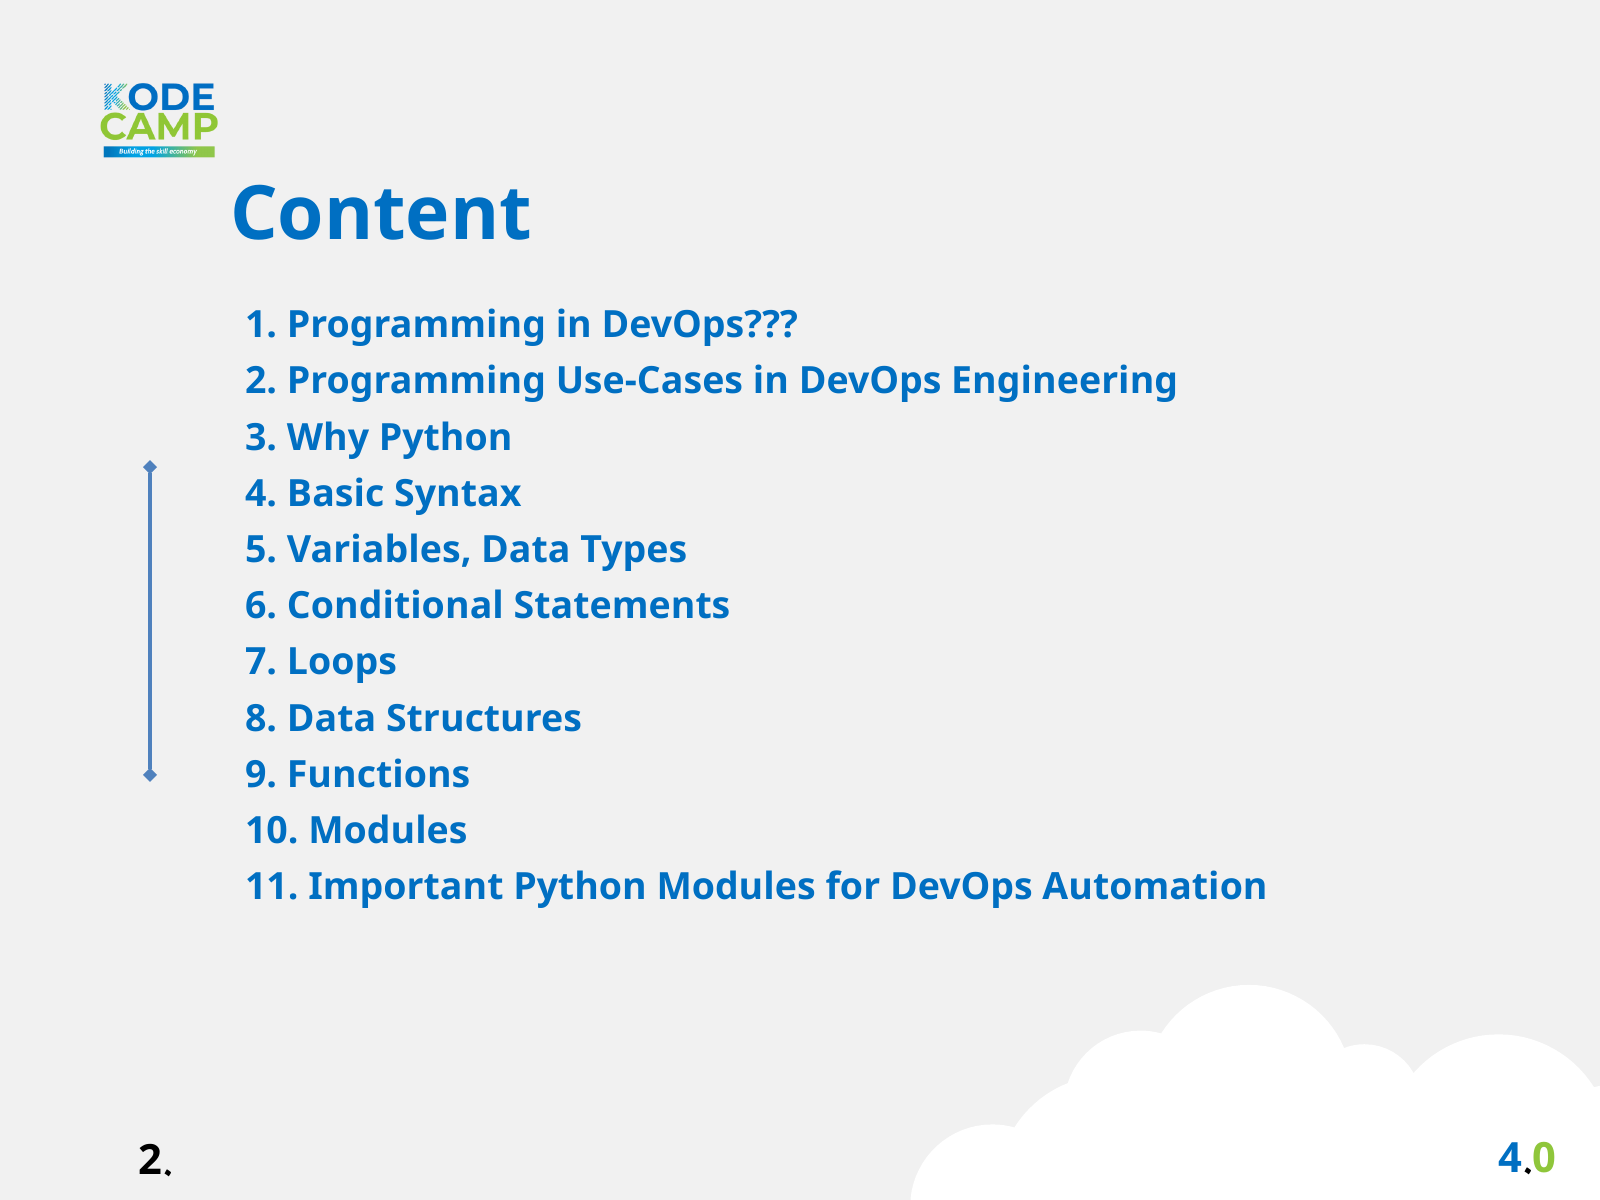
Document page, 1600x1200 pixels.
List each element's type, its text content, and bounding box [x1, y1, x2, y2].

text_box 4.0 [1496, 1129, 1568, 1182]
text_box 1. Programming in DevOps??? 2. Programming Use-Cases in DevOps Engineering 3. Why Python 4. Basic Syntax 5. Variables, Data Types 6. Conditional Statements 7. Loops 8. Data Structures 9. Functions 10. Modules 11. Important Python Modules for DevOps Automation [227, 273, 1391, 923]
text_box Content [227, 162, 1198, 255]
picture [57, 18, 261, 222]
text_box 2. [136, 1130, 175, 1183]
